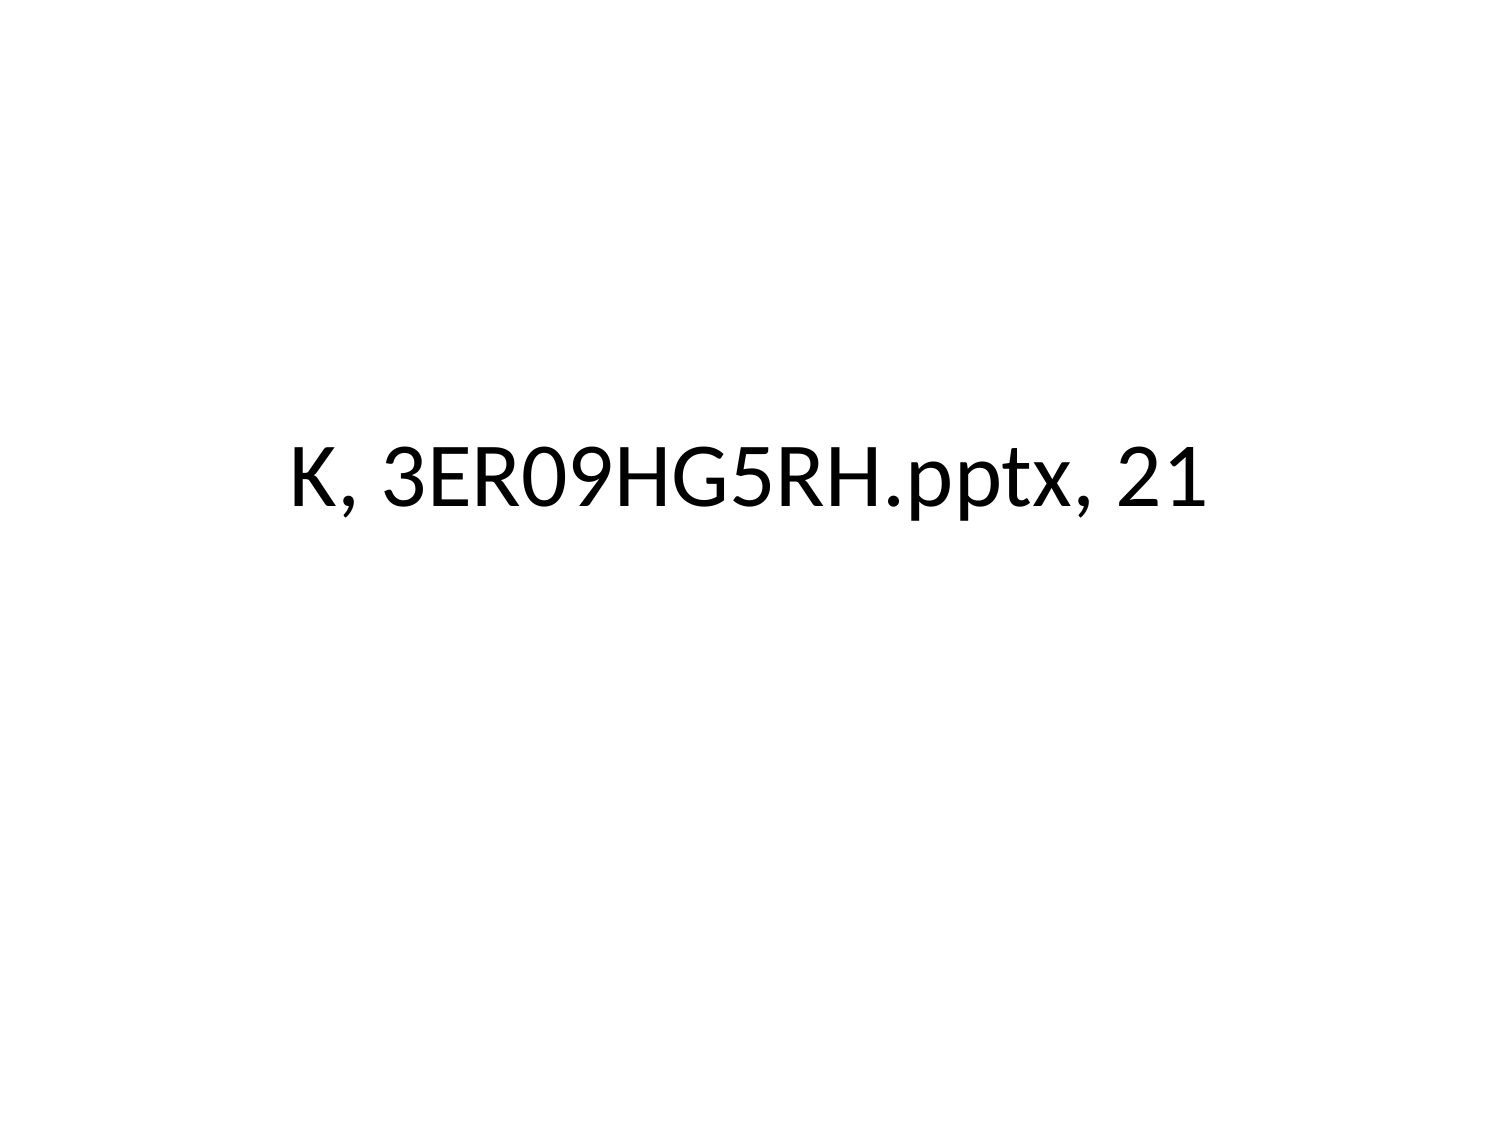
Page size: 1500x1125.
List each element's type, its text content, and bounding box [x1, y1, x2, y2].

title K, 3ER09HG5RH.pptx, 21 [112, 349, 1388, 591]
